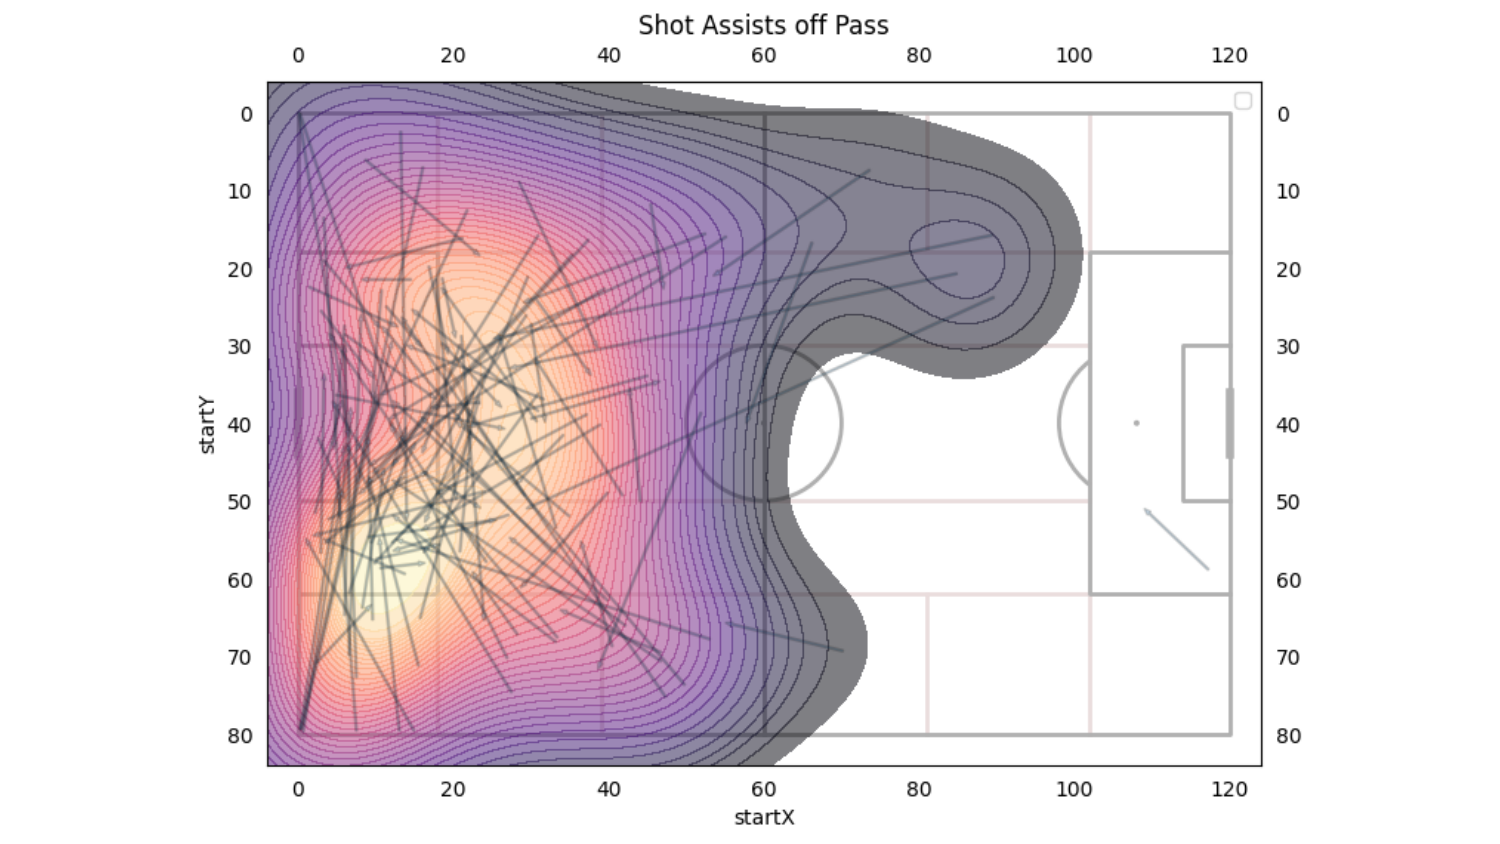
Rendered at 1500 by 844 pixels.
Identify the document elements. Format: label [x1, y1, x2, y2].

picture [183, 0, 1317, 844]
